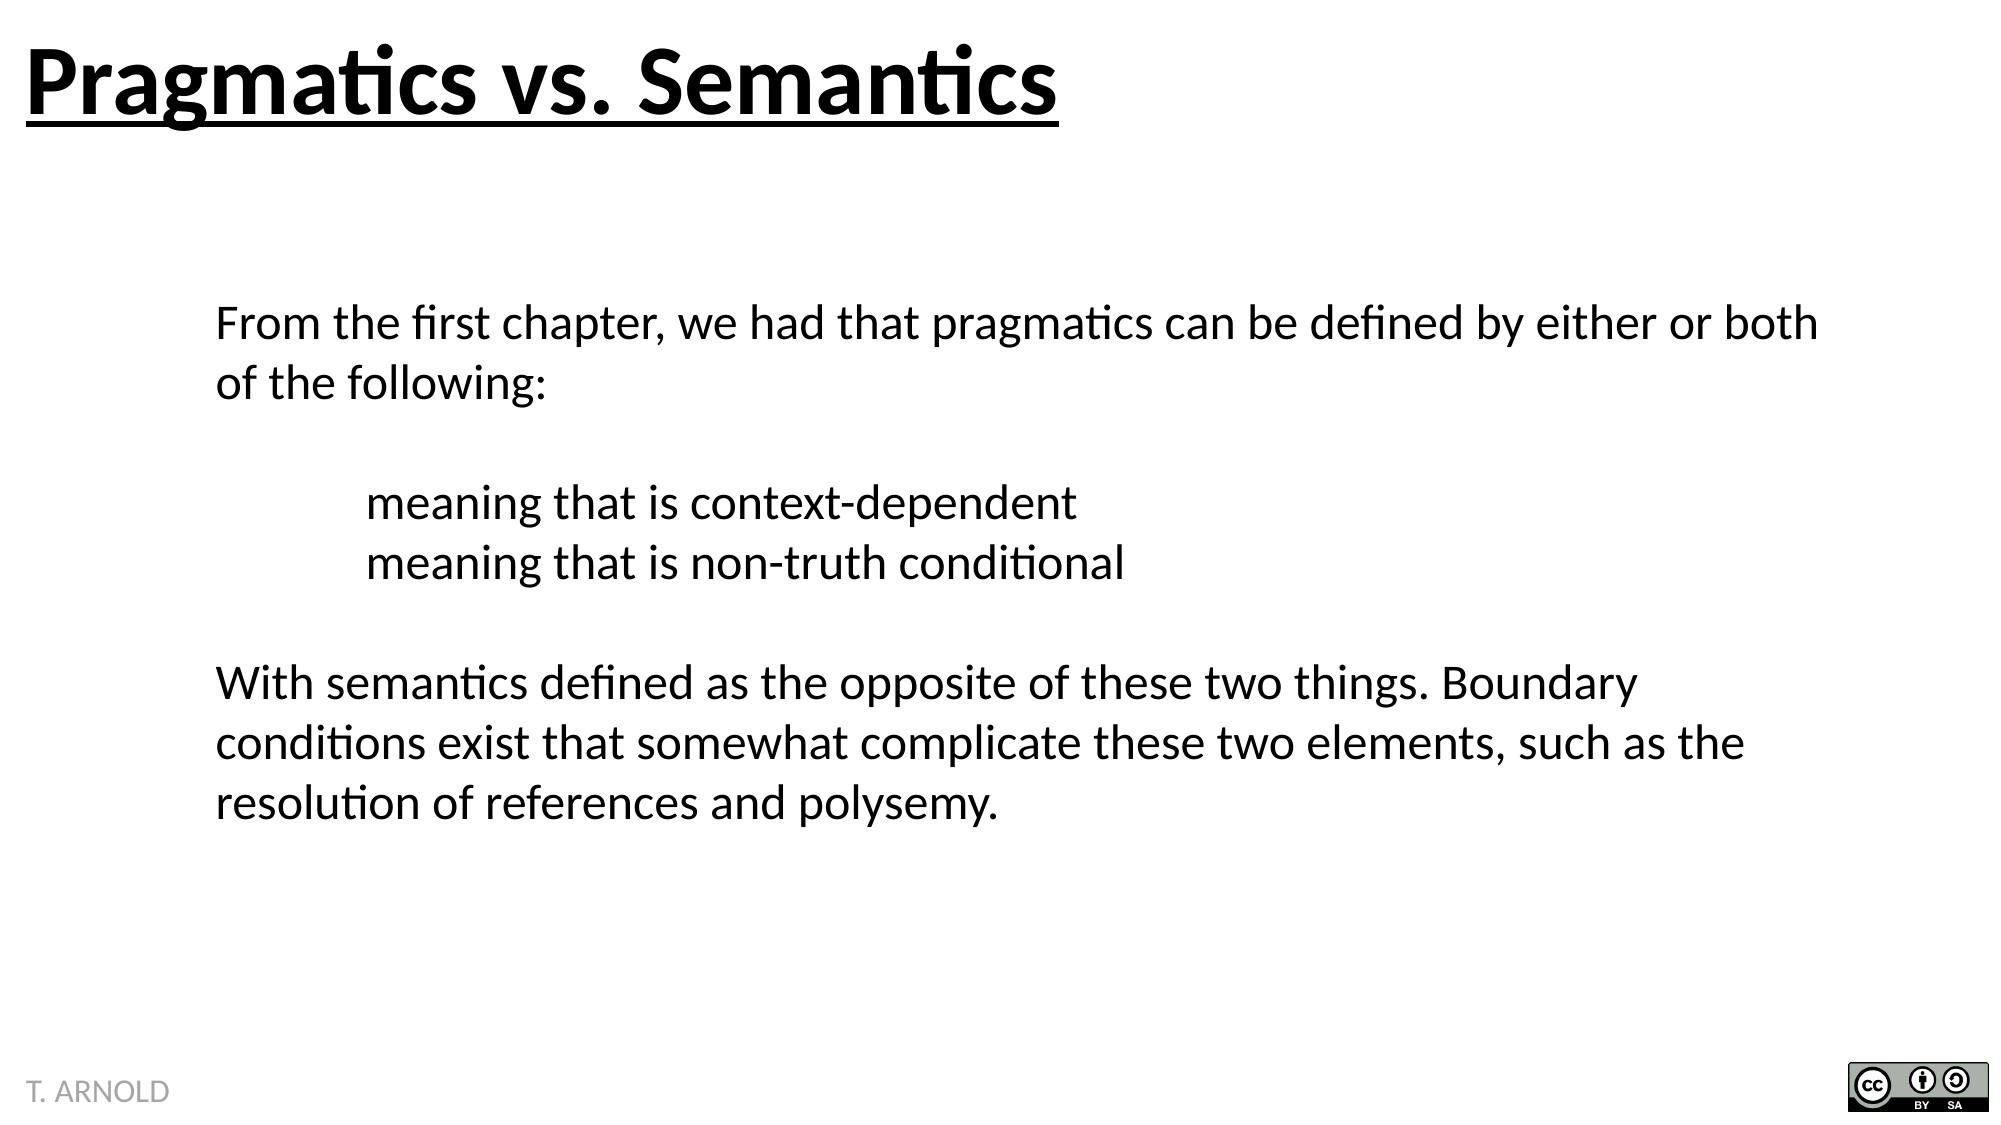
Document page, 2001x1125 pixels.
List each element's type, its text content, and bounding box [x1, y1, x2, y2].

text_box From the first chapter, we had that pragmatics can be defined by either or both of the following: meaning that is context-dependent meaning that is non-truth conditional With semantics defined as the opposite of these two things. Boundary conditions exist that somewhat complicate these two elements, such as the resolution of references and polysemy. [200, 282, 1849, 837]
text_box T. ARNOLD [11, 1062, 673, 1117]
text_box Pragmatics vs. Semantics [11, 7, 1849, 142]
picture [1848, 1062, 1989, 1112]
